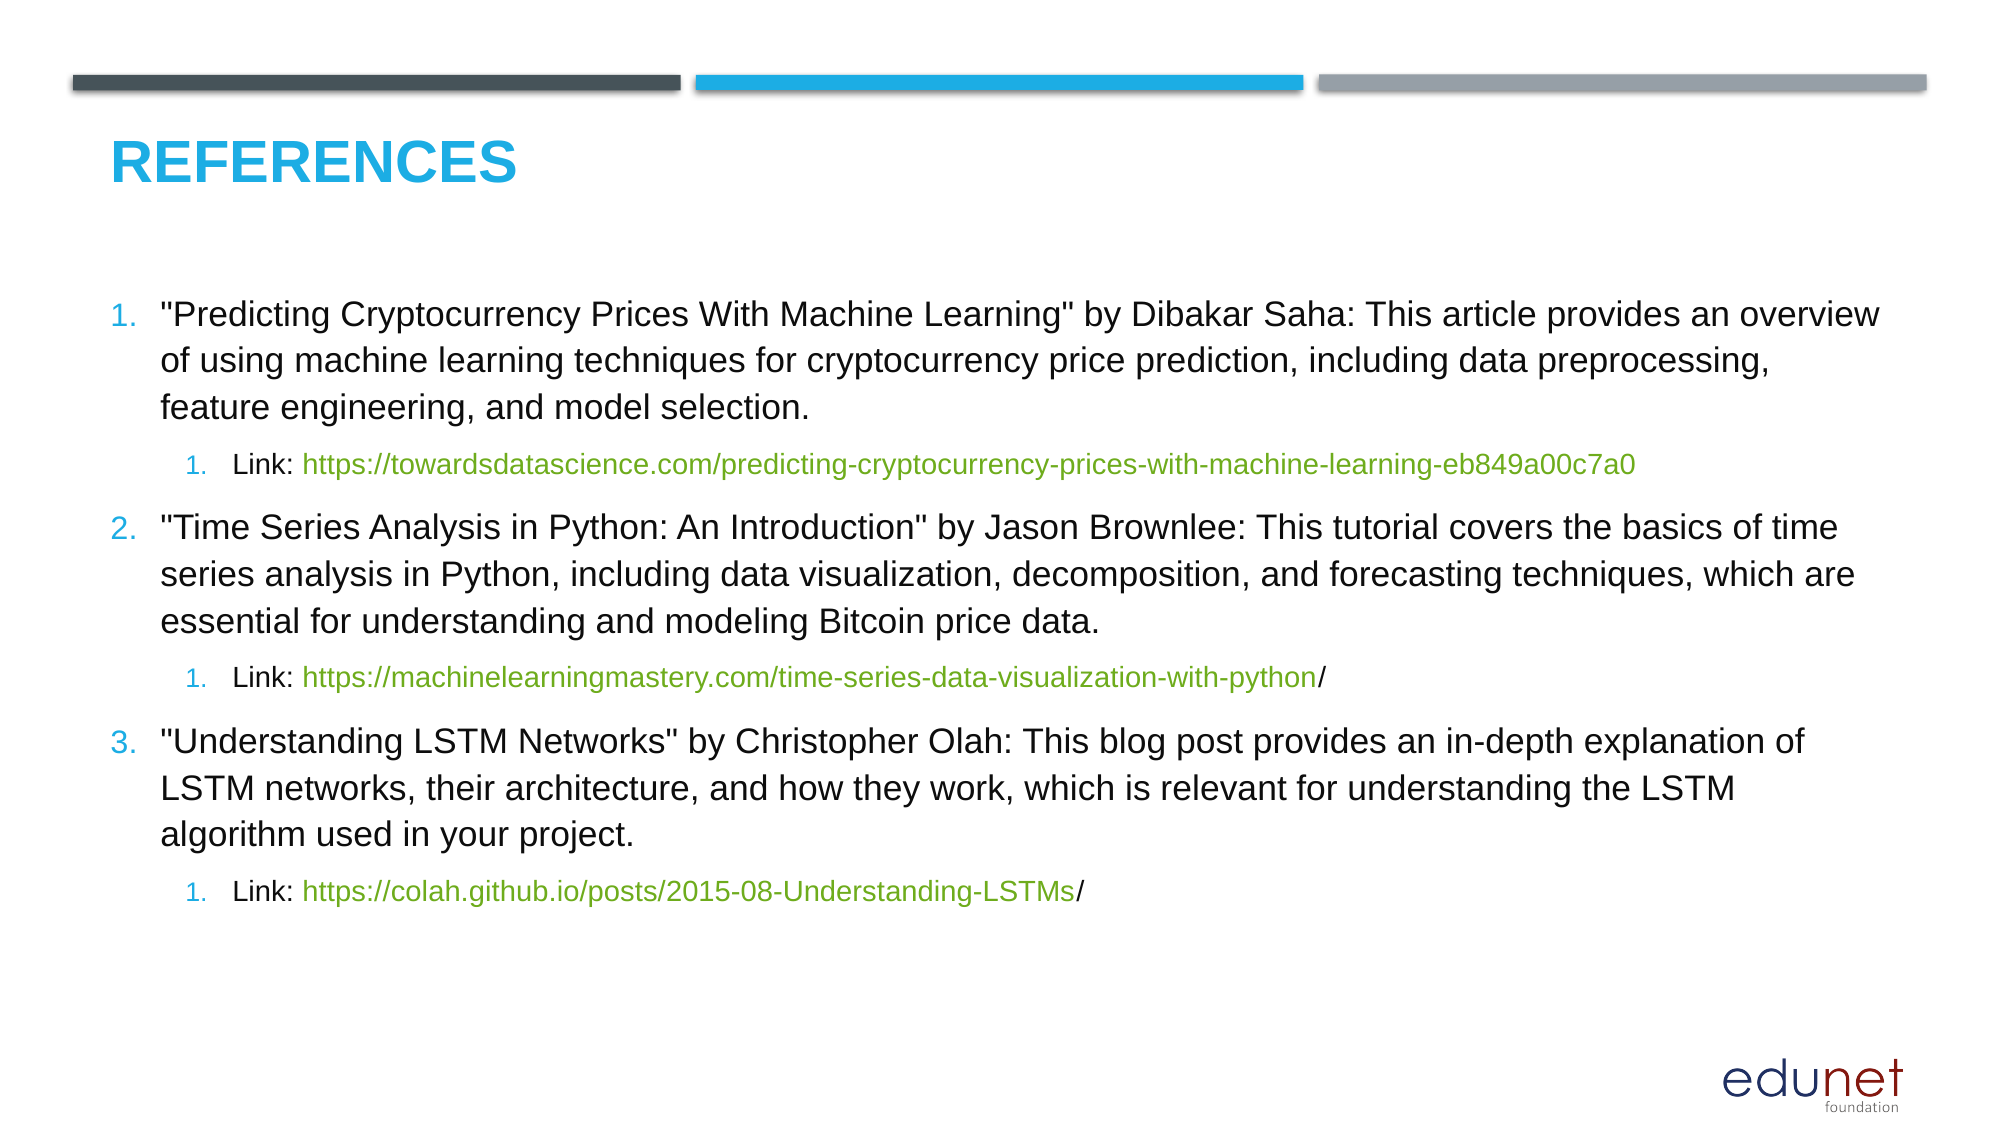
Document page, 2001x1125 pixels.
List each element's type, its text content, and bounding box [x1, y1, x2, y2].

title References [95, 115, 1905, 203]
list "Predicting Cryptocurrency Prices With Machine Learning" by Dibakar Saha: This article provides an overview of using machine learning techniques for cryptocurrency price prediction, including data preprocessing, feature engineering, and model selection. Link: https://towardsdatascience.com/predicting-cryptocurrency-prices-with-machine-learning-eb849a00c7a0 "Time Series Analysis in Python: An Introduction" by Jason Brownlee: This tutorial covers the basics of time series analysis in Python, including data visualization, decomposition, and forecasting techniques, which are essential for understanding and modeling Bitcoin price data. Link: https://machinelearningmastery.com/time-series-data-visualization-with-python/ "Understanding LSTM Networks" by Christopher Olah: This blog post provides an in-depth explanation of LSTM networks, their architecture, and how they work, which is relevant for understanding the LSTM algorithm used in your project. Link: https://colah.github.io/posts/2015-08-Understanding-LSTMs/ [95, 213, 1905, 981]
picture [1719, 1056, 1905, 1116]
